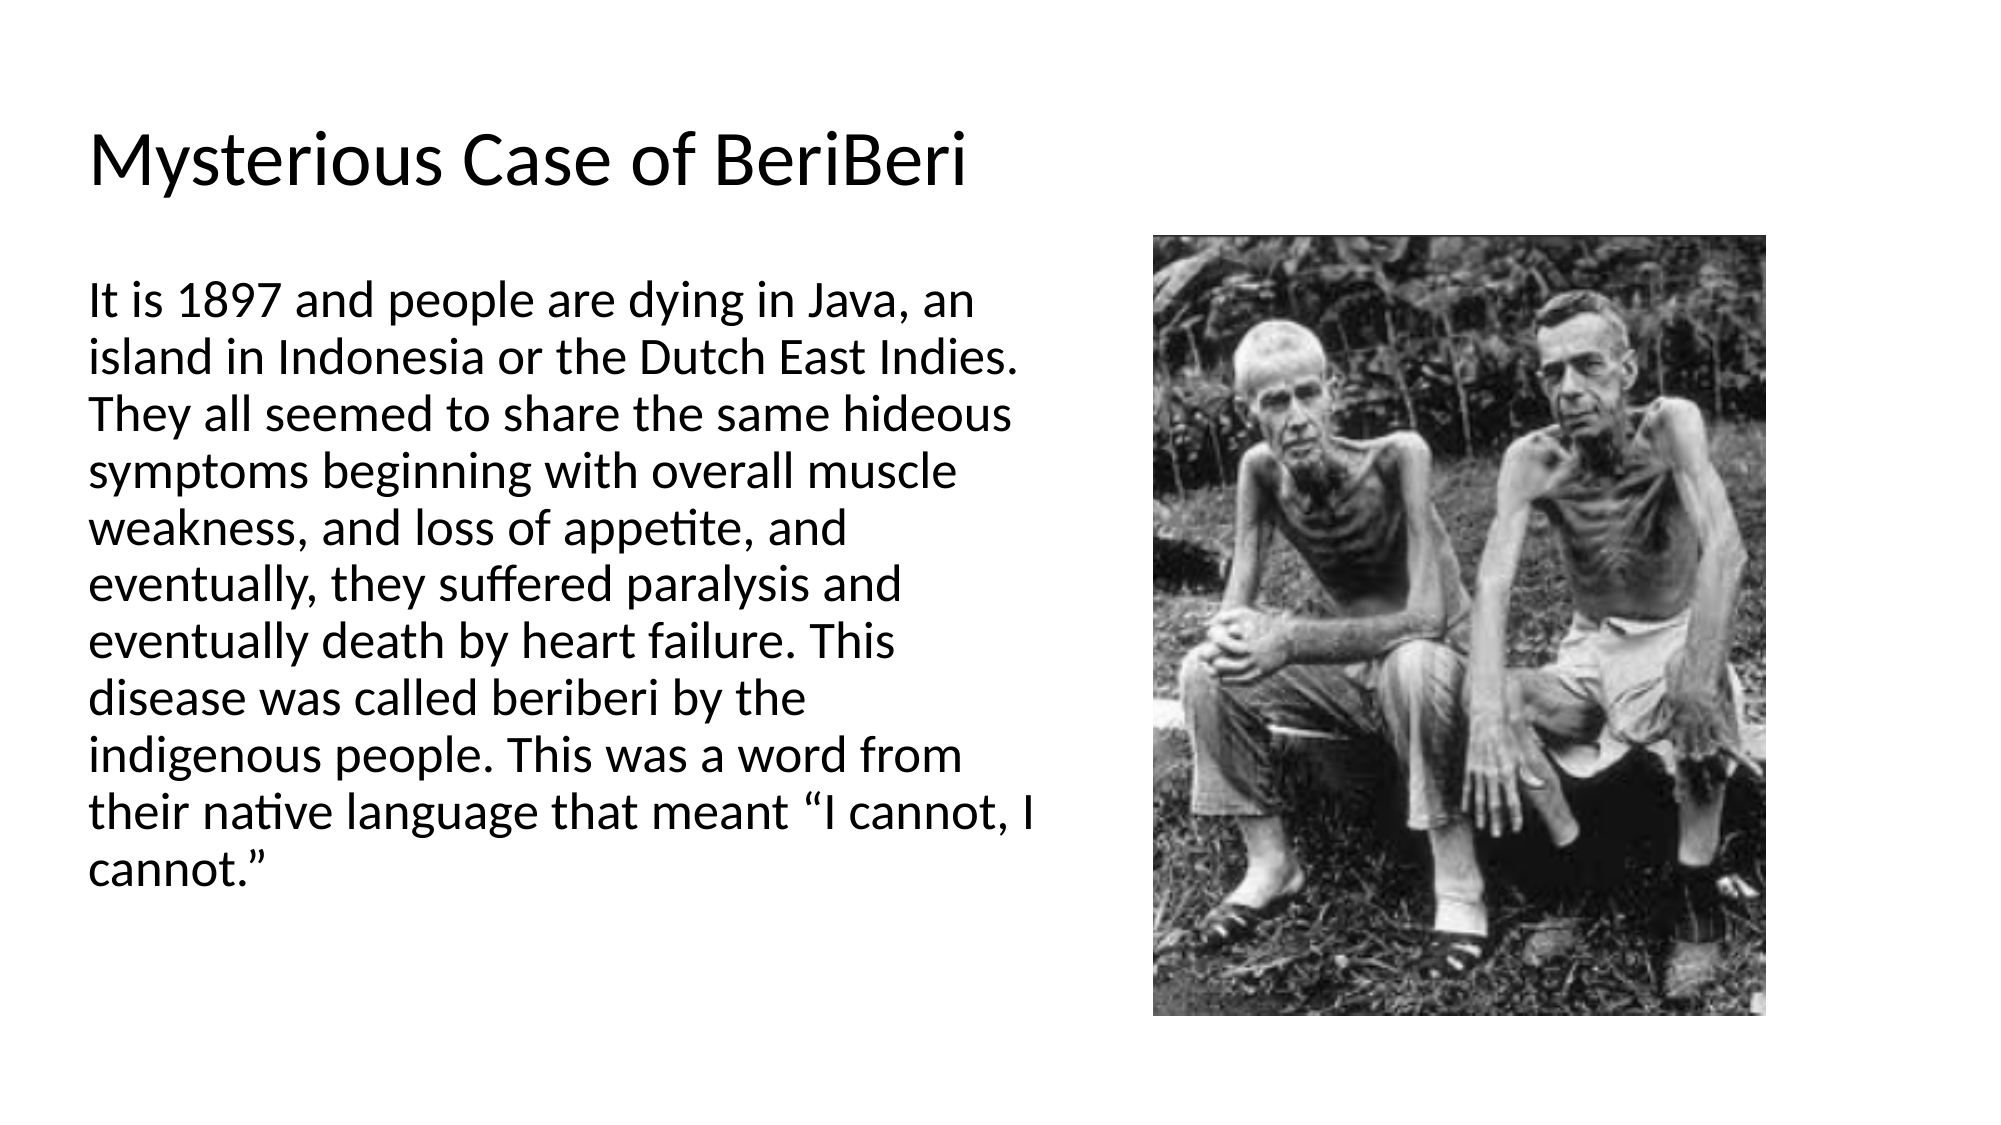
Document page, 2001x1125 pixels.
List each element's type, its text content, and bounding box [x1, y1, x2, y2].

picture [1152, 235, 1766, 1016]
list It is 1897 and people are dying in Java, an island in Indonesia or the Dutch East Indies. They all seemed to share the same hideous symptoms beginning with overall muscle weakness, and loss of appetite, and eventually, they suffered paralysis and eventually death by heart failure. This disease was called beriberi by the indigenous people. This was a word from their native language that meant “I cannot, I cannot.” [68, 252, 1065, 1000]
title Mysterious Case of BeriBeri [68, 97, 1932, 223]
